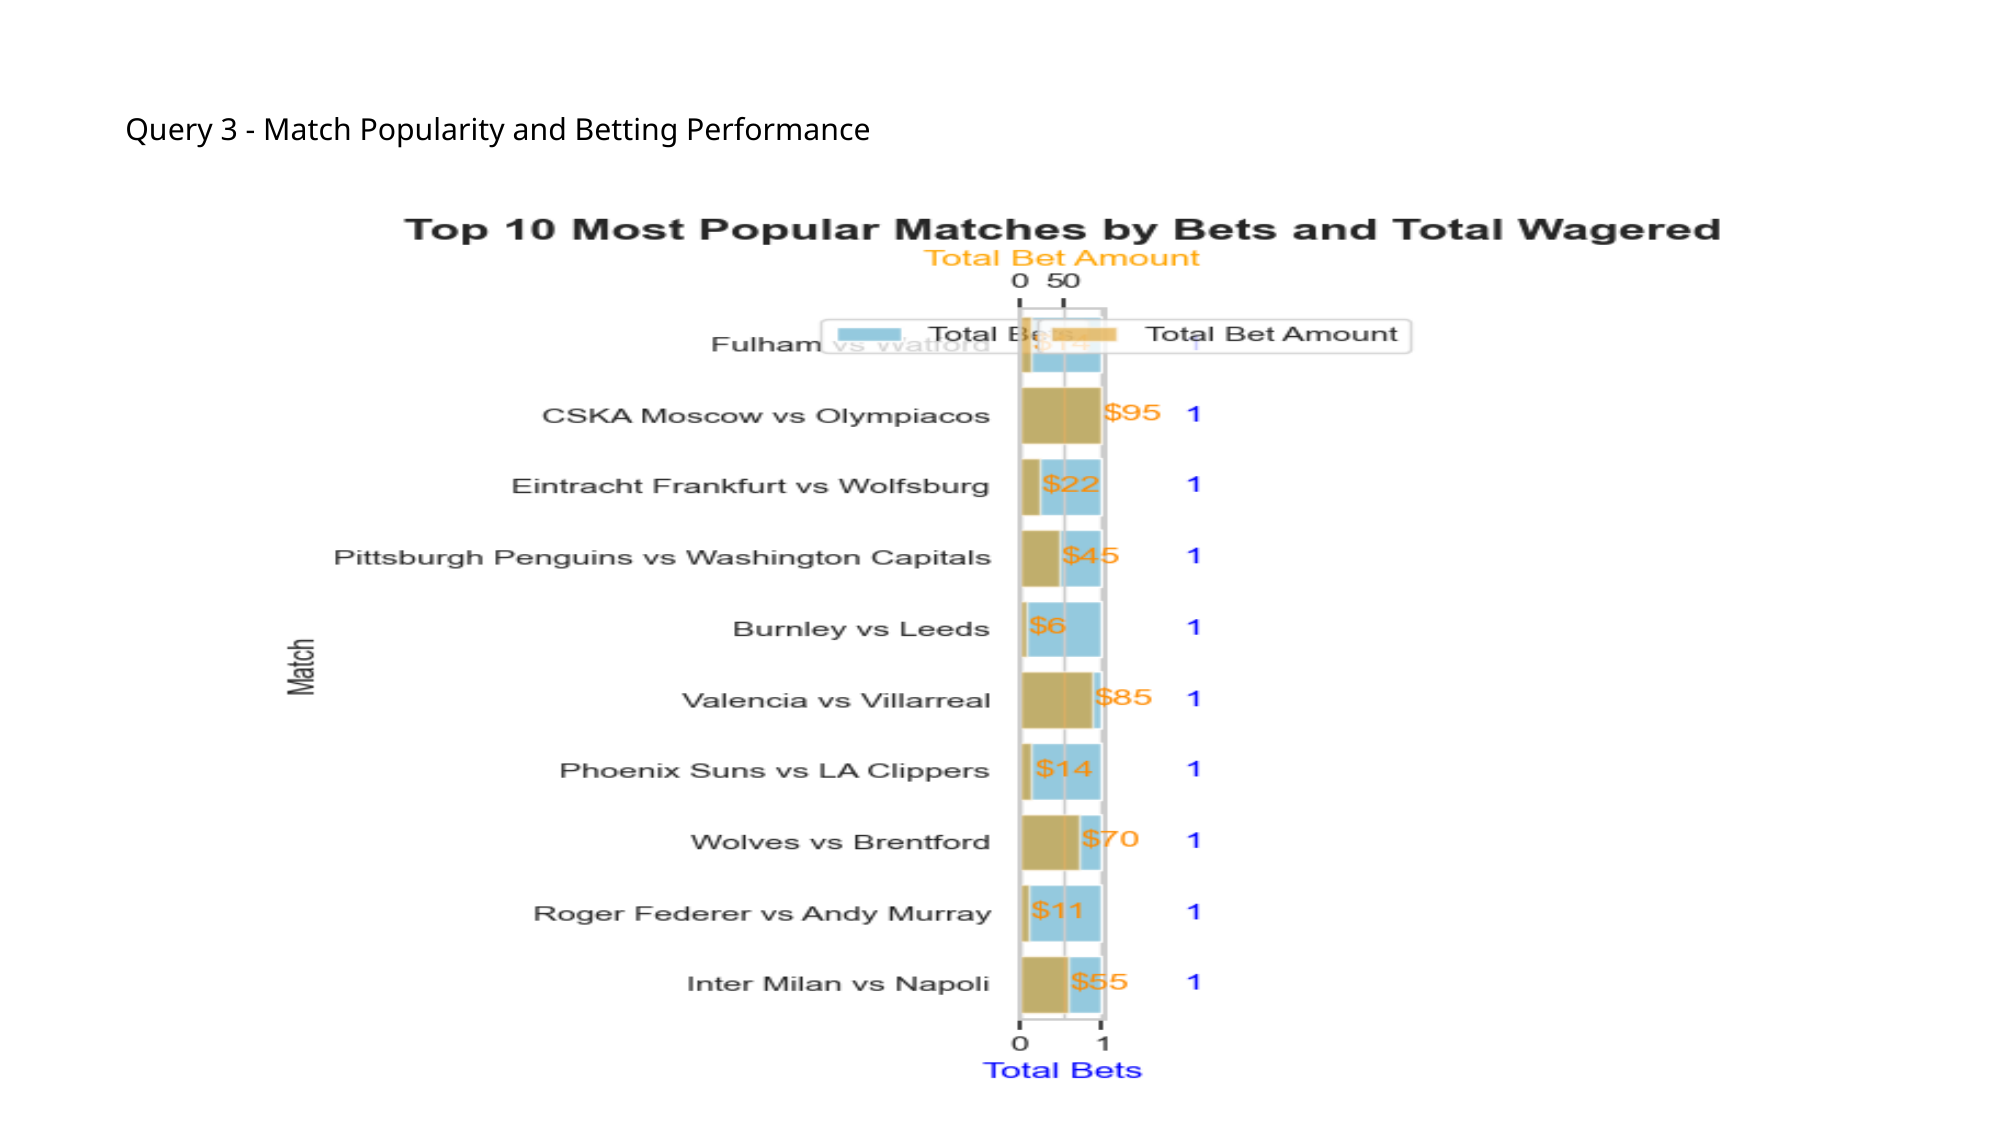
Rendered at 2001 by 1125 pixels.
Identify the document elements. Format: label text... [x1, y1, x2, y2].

title Query 3 - Match Popularity and Betting Performance [110, 106, 1693, 191]
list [265, 206, 1745, 1095]
